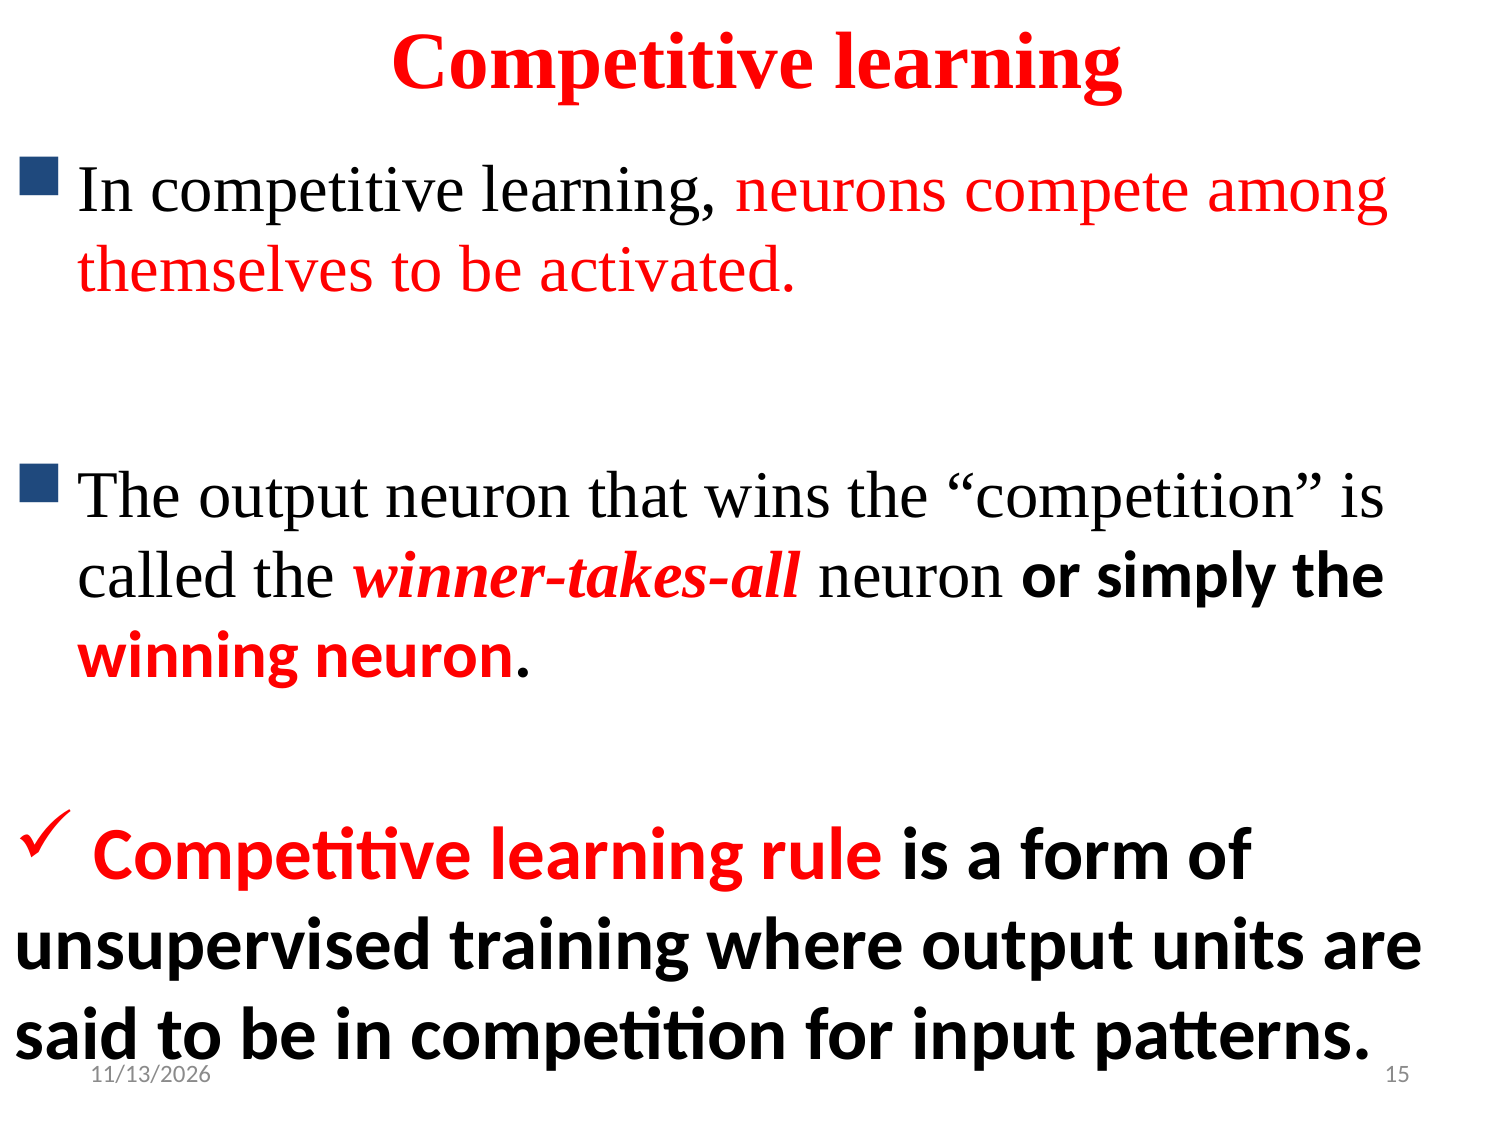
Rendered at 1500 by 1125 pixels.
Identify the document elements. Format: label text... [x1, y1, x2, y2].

text_box In competitive learning, neurons compete among themselves to be activated. The output neuron that wins the “competition” is called the winner-takes-all neuron or simply the winning neuron. Competitive learning rule is a form of unsupervised training where output units are said to be in competition for input patterns. [0, 137, 1500, 1125]
text_box Competitive learning [375, 0, 1139, 113]
